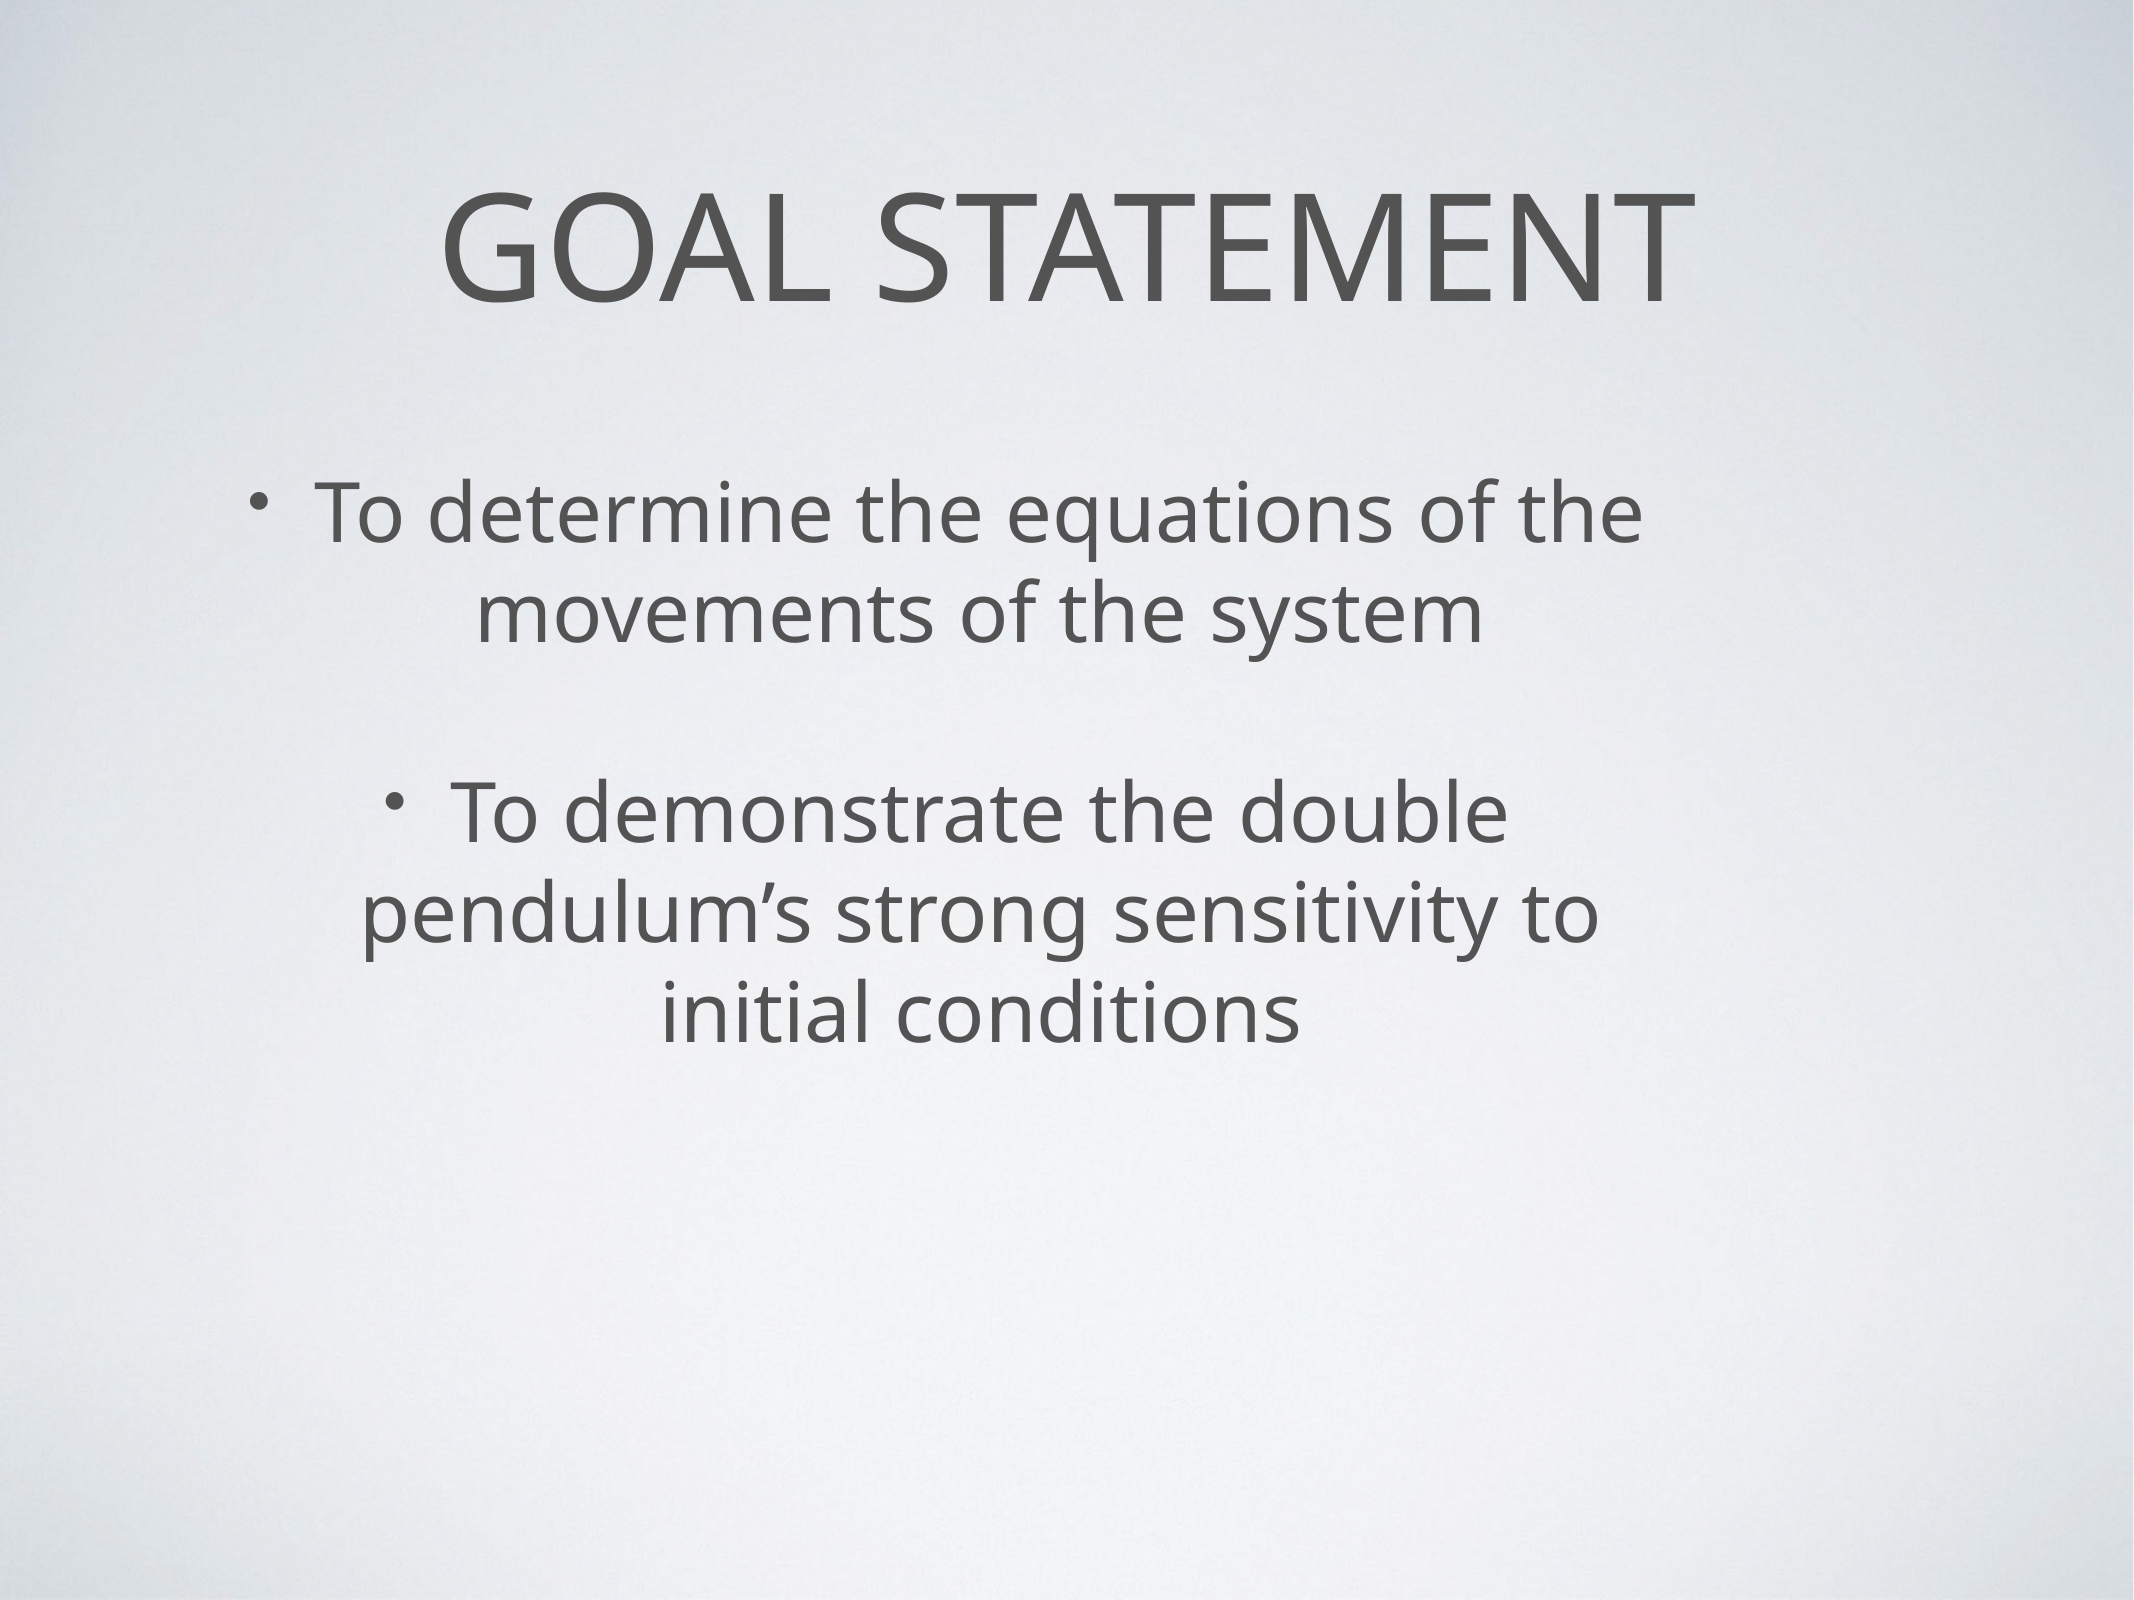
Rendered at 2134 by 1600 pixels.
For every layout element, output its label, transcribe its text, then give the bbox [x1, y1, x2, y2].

title Goal Statement [57, 41, 2076, 443]
text_box To determine the equations of the movements of the system To demonstrate the double pendulum’s strong sensitivity to initial conditions [207, 451, 1688, 1068]
picture [0, 0, 2134, 1600]
